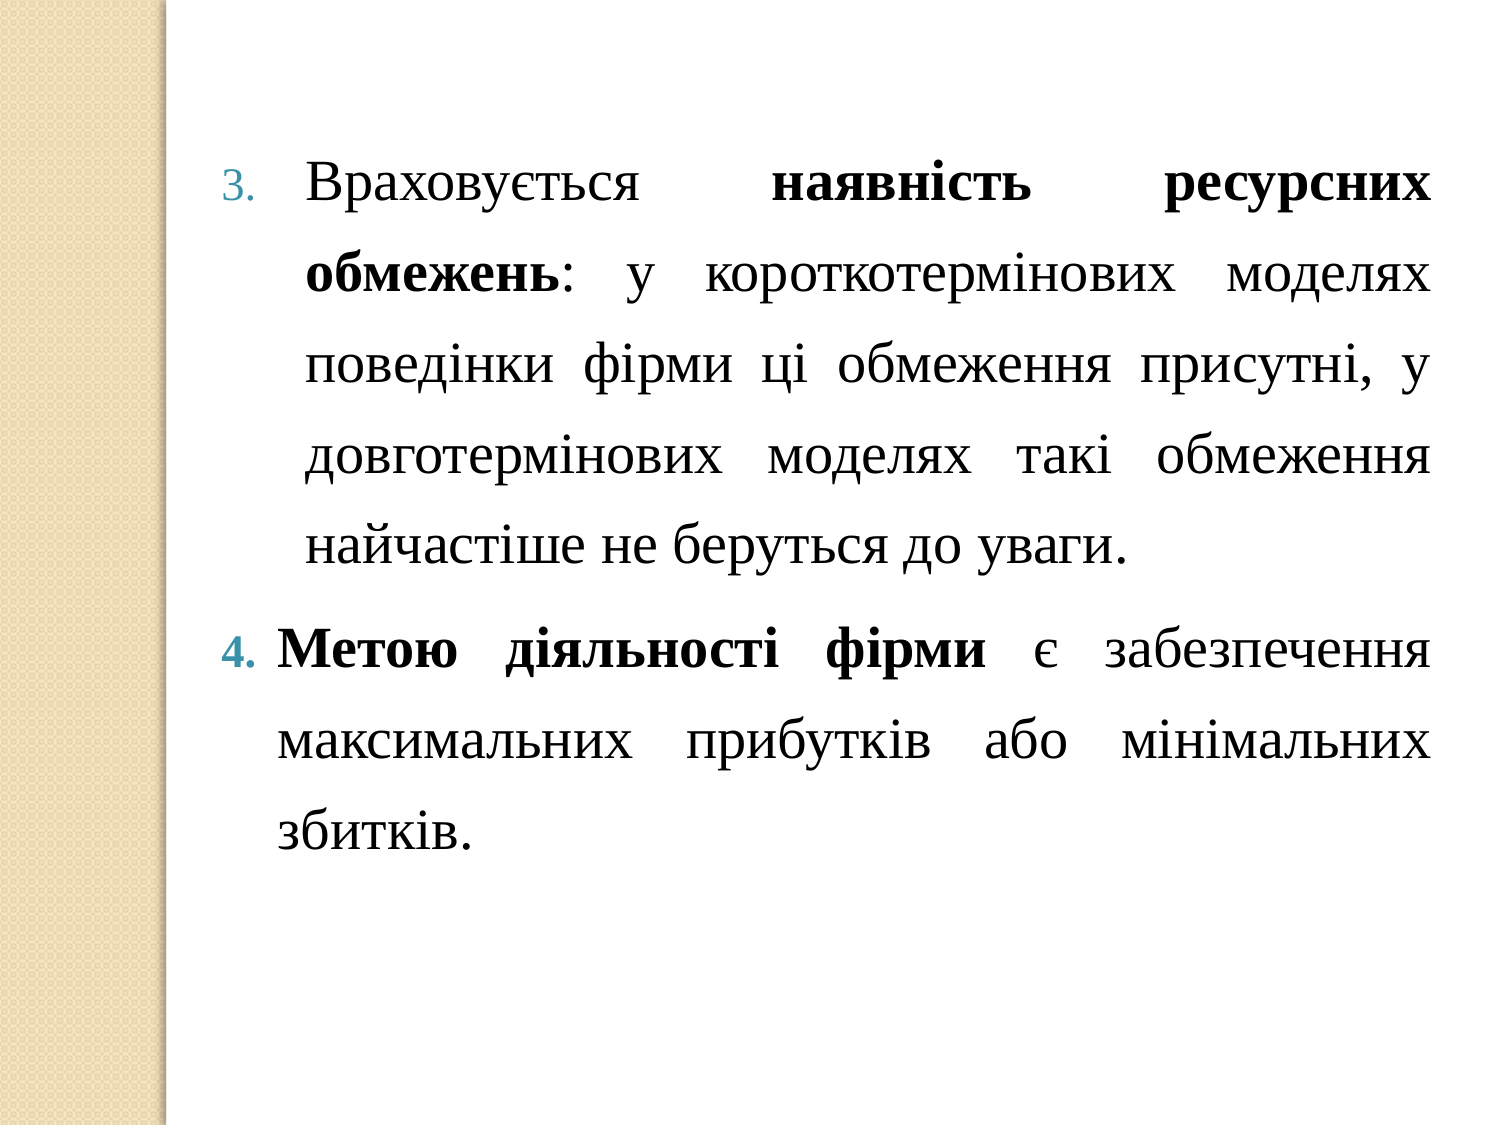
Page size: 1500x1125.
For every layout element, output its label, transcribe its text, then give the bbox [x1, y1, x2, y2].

text_box Враховується наявність ресурсних обмежень: у короткотермінових моделях поведінки фірми ці обмеження присутні, у довготермінових моделях такі обмеження найчастіше не беруться до уваги. Метою діяльності фірми є забезпечення максимальних прибутків або мінімальних збитків. [206, 113, 1447, 949]
